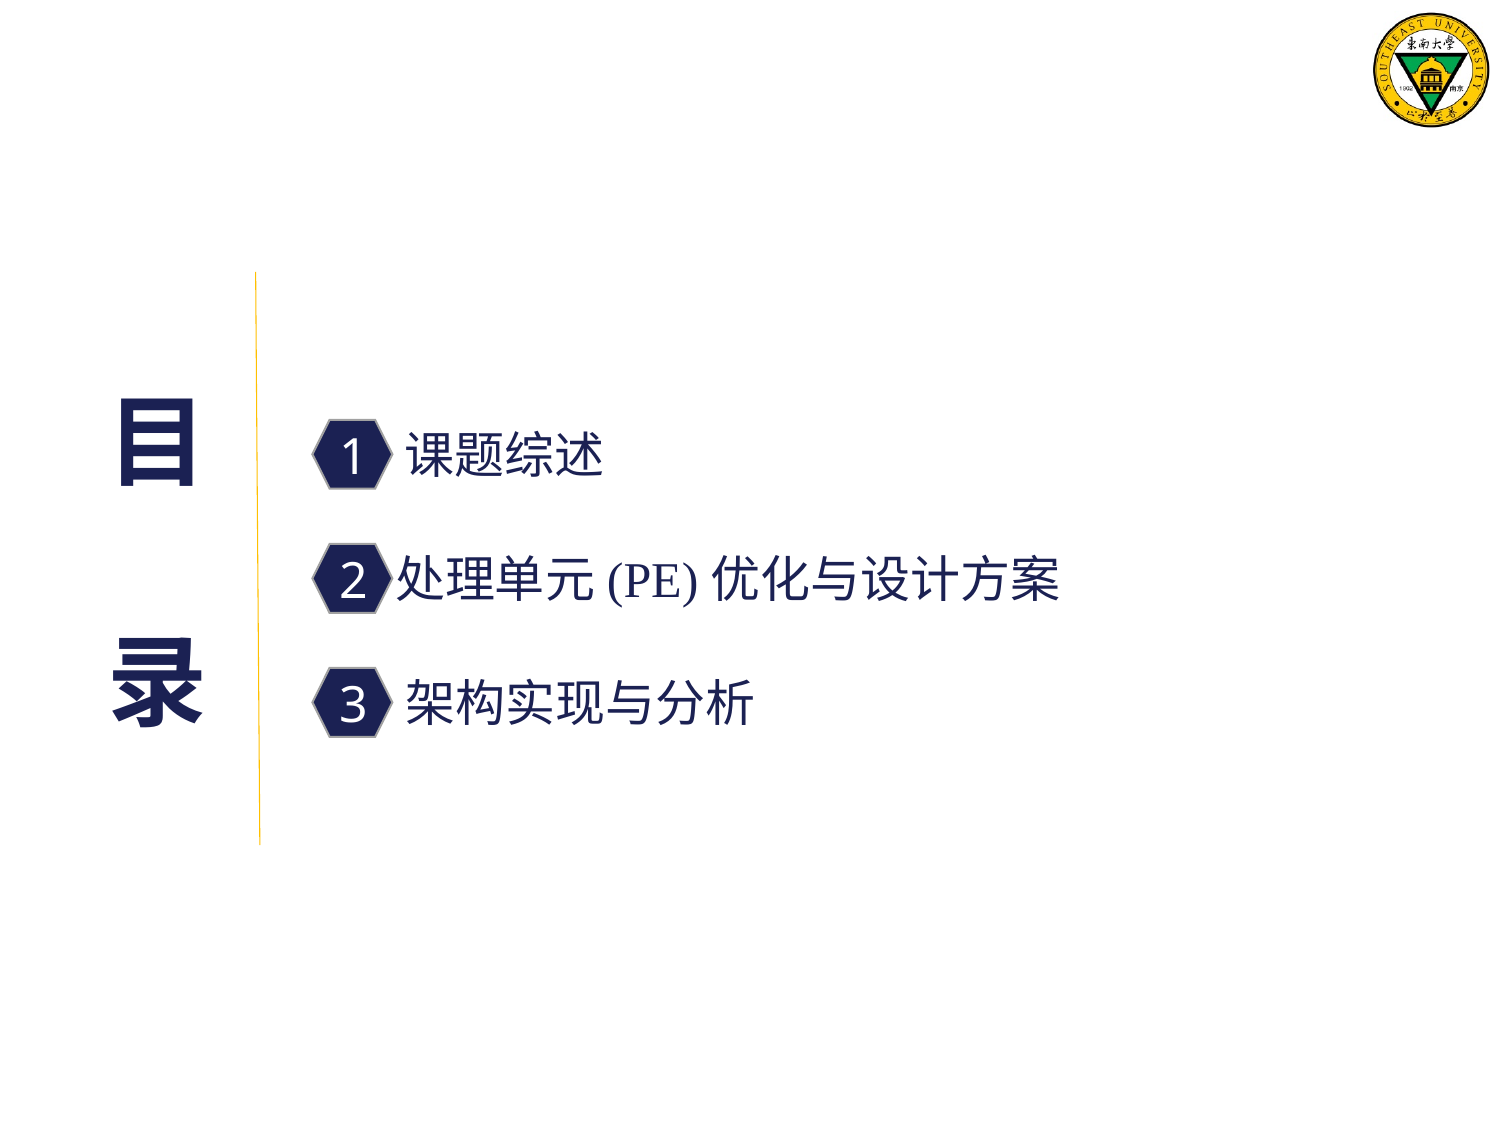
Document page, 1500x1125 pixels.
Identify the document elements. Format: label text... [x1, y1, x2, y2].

text_box 课题综述 [390, 415, 620, 491]
text_box 处理单元(PE)优化与设计方案 [380, 540, 1076, 616]
text_box 架构实现与分析 [390, 664, 771, 740]
picture [1372, 11, 1490, 129]
text_box 2 [312, 543, 393, 613]
text_box 3 [312, 667, 393, 737]
text_box 目 录 [92, 370, 231, 746]
text_box 1 [312, 419, 390, 489]
